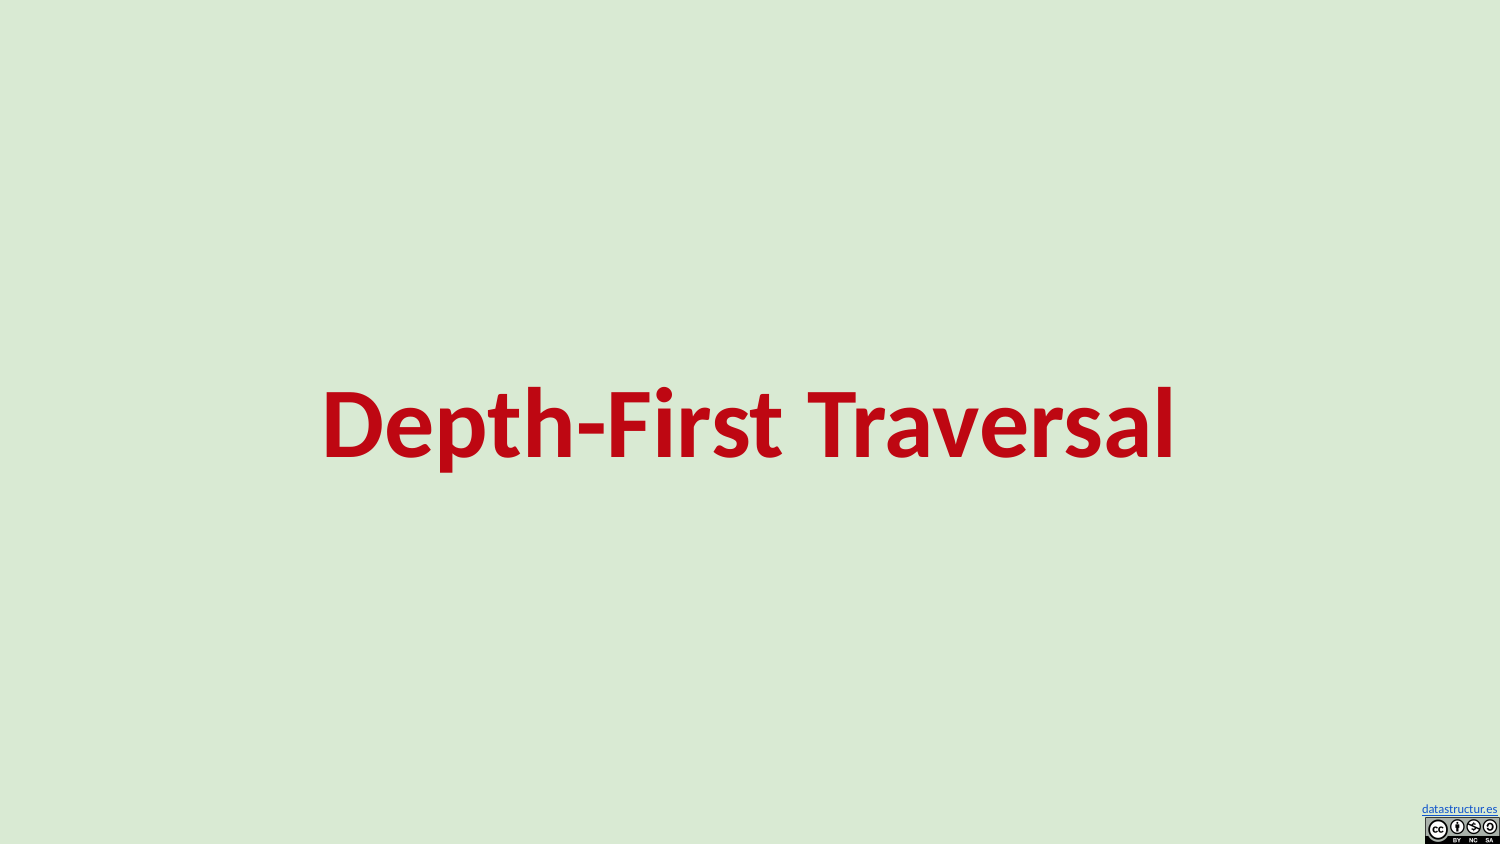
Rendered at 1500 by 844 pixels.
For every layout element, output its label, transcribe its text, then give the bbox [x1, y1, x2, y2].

picture [1425, 817, 1500, 844]
title Depth-First Traversal [152, 351, 1348, 493]
